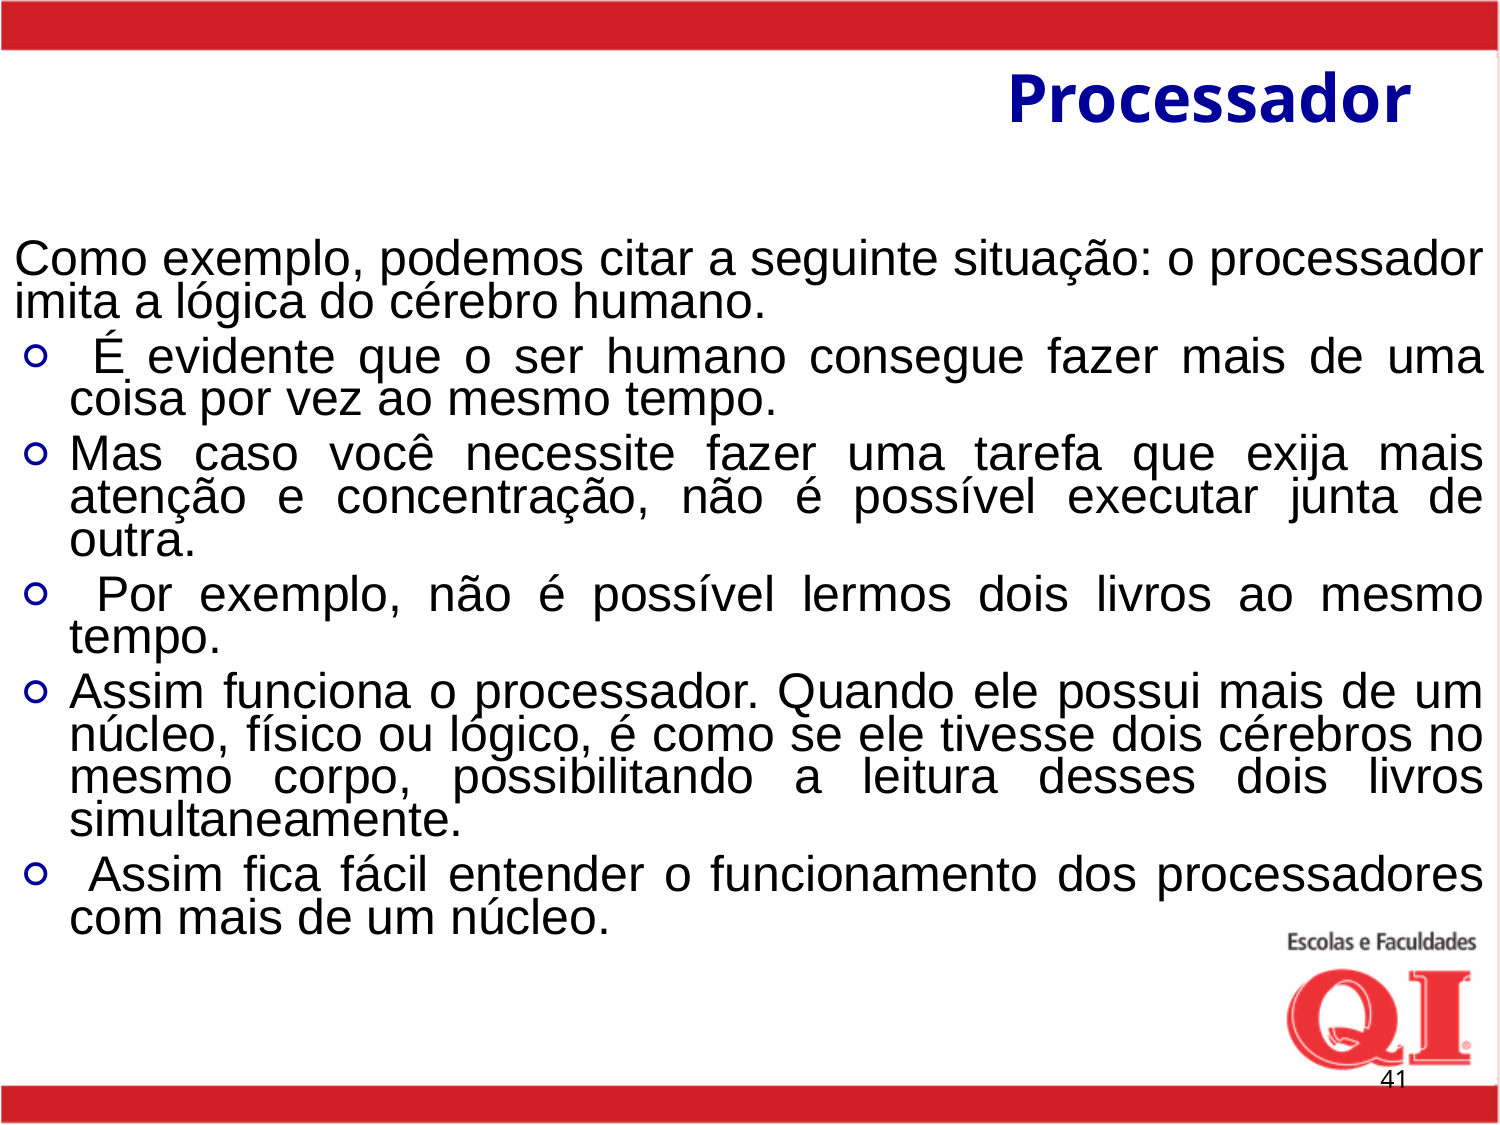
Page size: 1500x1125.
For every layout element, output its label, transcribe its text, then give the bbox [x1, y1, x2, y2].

title Processador [228, 0, 1428, 144]
picture [0, 941, 1500, 1125]
picture [0, 0, 1500, 233]
list Como exemplo, podemos citar a seguinte situação: o processador imita a lógica do cérebro humano. É evidente que o ser humano consegue fazer mais de uma coisa por vez ao mesmo tempo. Mas caso você necessite fazer uma tarefa que exija mais atenção e concentração, não é possível executar junta de outra. Por exemplo, não é possível lermos dois livros ao mesmo tempo. Assim funciona o processador. Quando ele possui mais de um núcleo, físico ou lógico, é como se ele tivesse dois cérebros no mesmo corpo, possibilitando a leitura desses dois livros simultaneamente. Assim fica fácil entender o funcionamento dos processadores com mais de um núcleo. [0, 233, 1500, 941]
slide_number ‹#› [1074, 1030, 1424, 1106]
